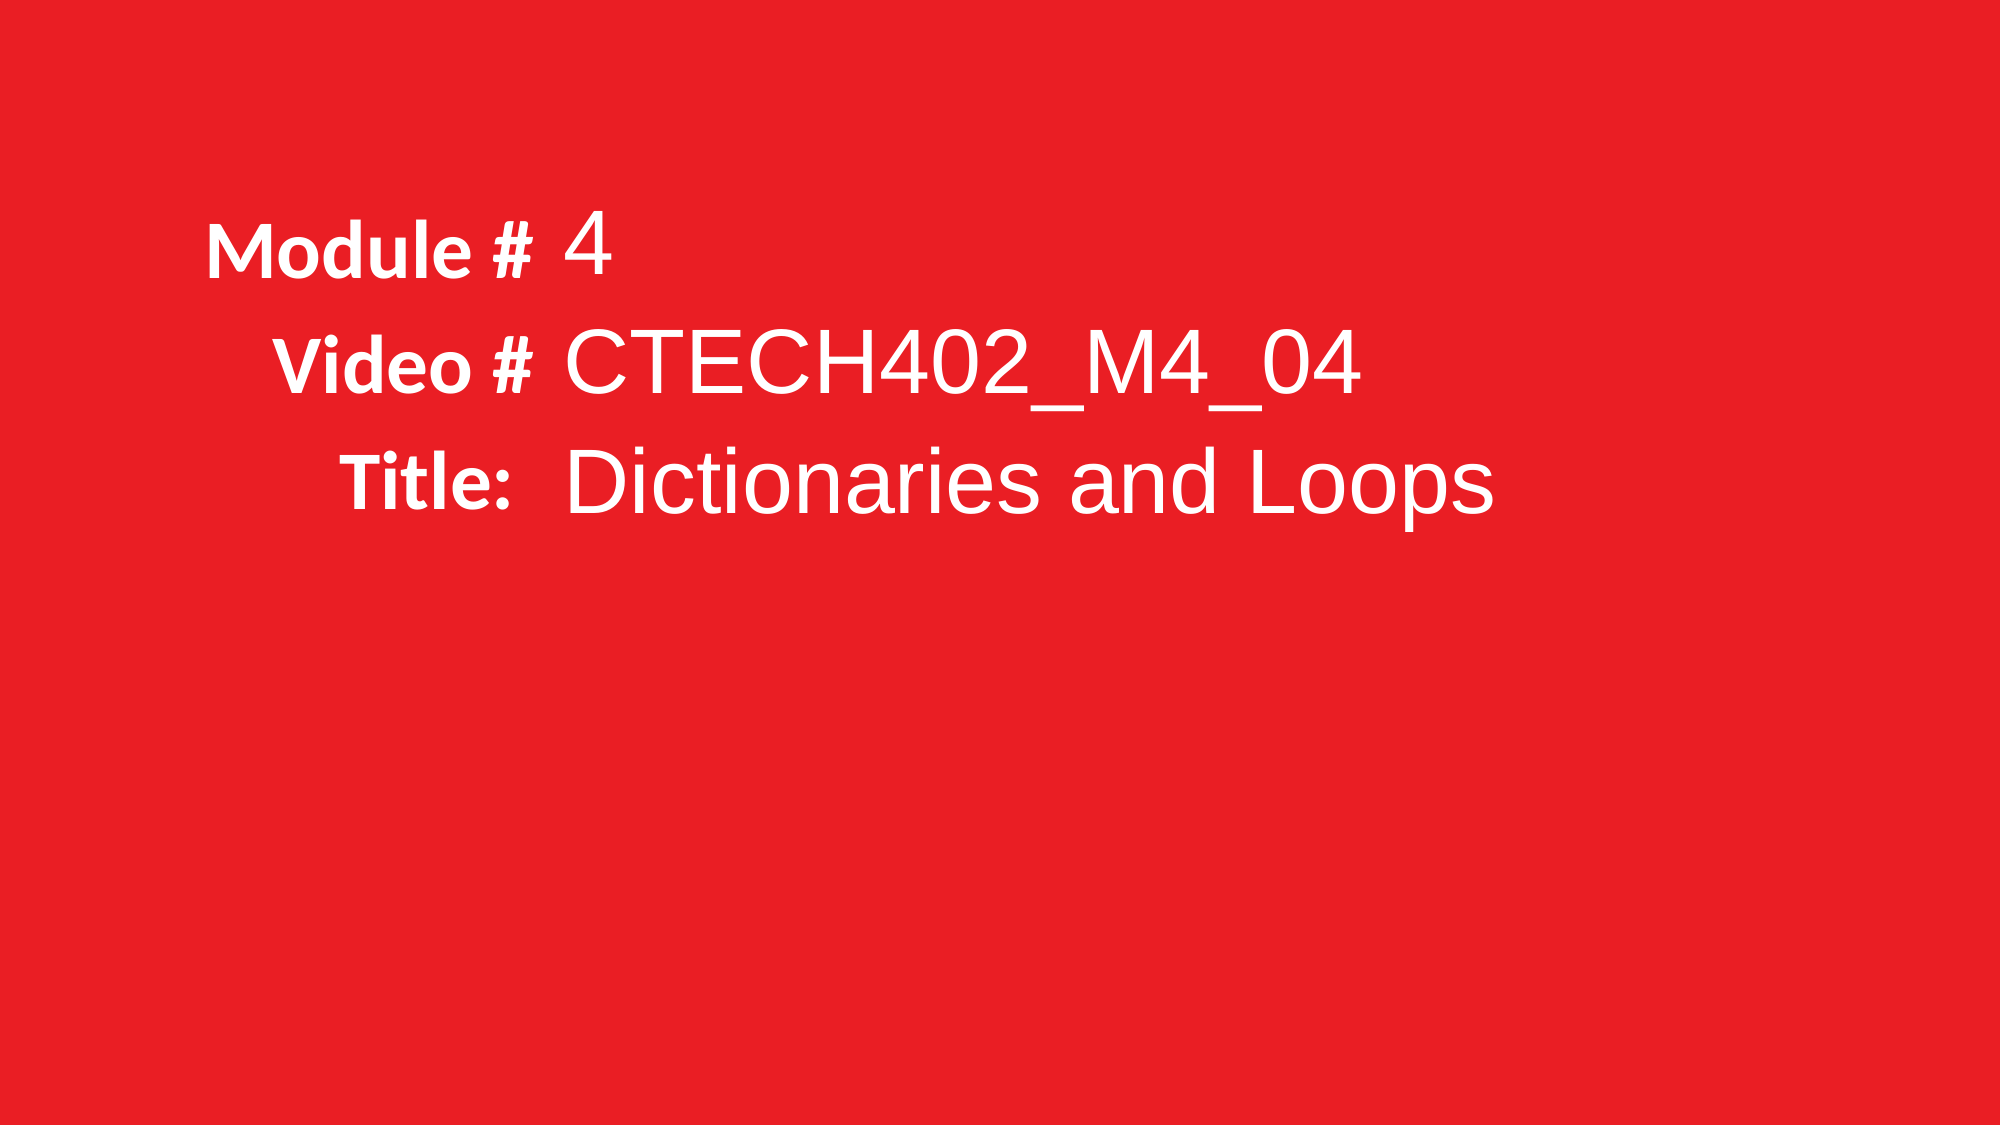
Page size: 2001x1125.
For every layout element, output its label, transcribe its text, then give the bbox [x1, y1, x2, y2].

list 4 CTECH402_M4_04 Dictionaries and Loops [548, 187, 1795, 545]
